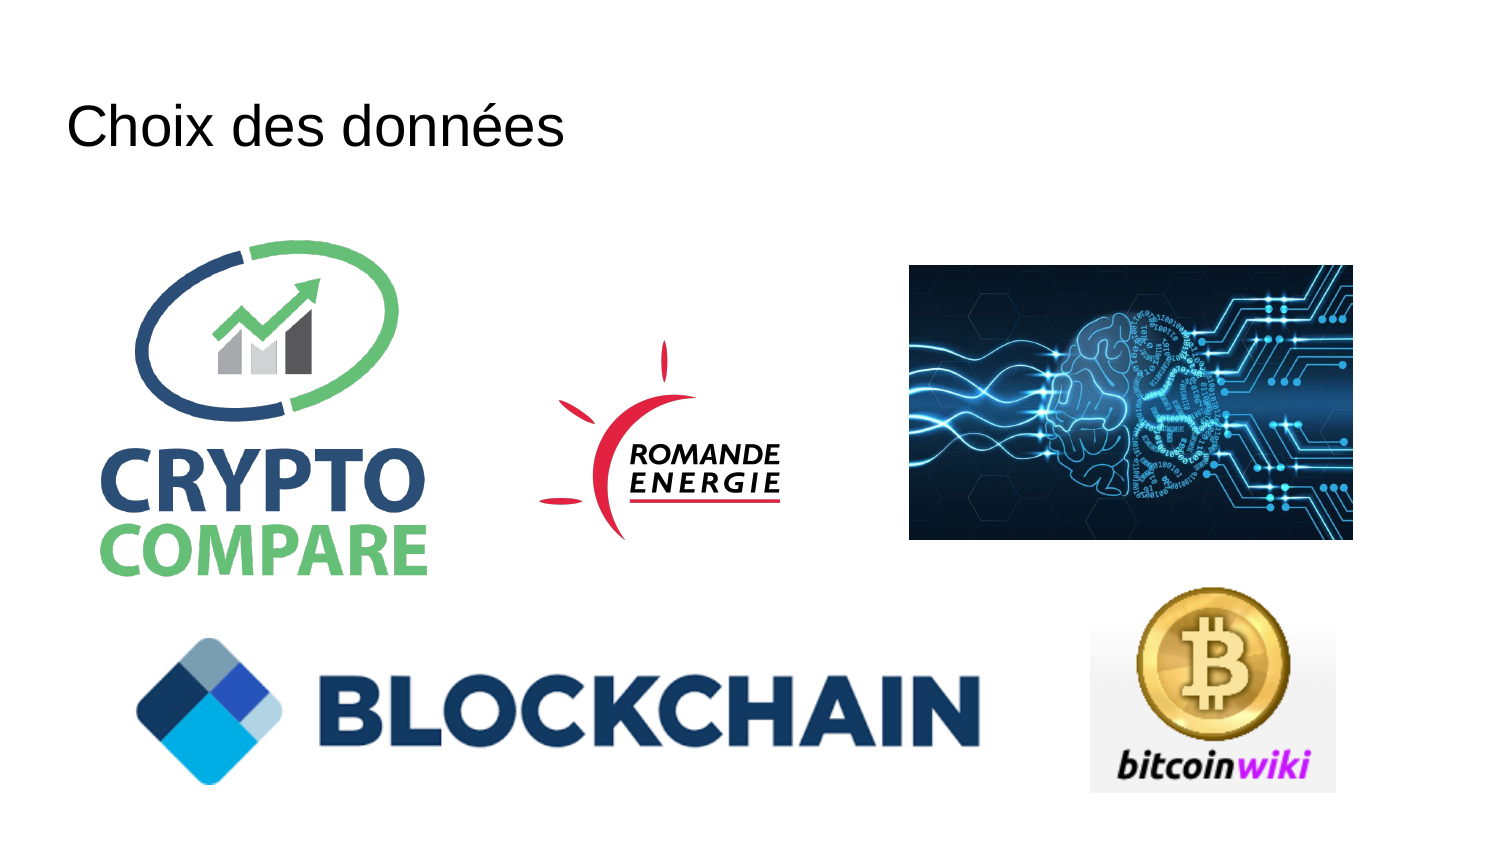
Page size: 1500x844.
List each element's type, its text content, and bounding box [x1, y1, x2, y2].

picture [908, 265, 1353, 541]
picture [539, 340, 780, 541]
picture [1090, 583, 1337, 793]
picture [50, 205, 981, 785]
title Choix des données [51, 72, 1449, 167]
